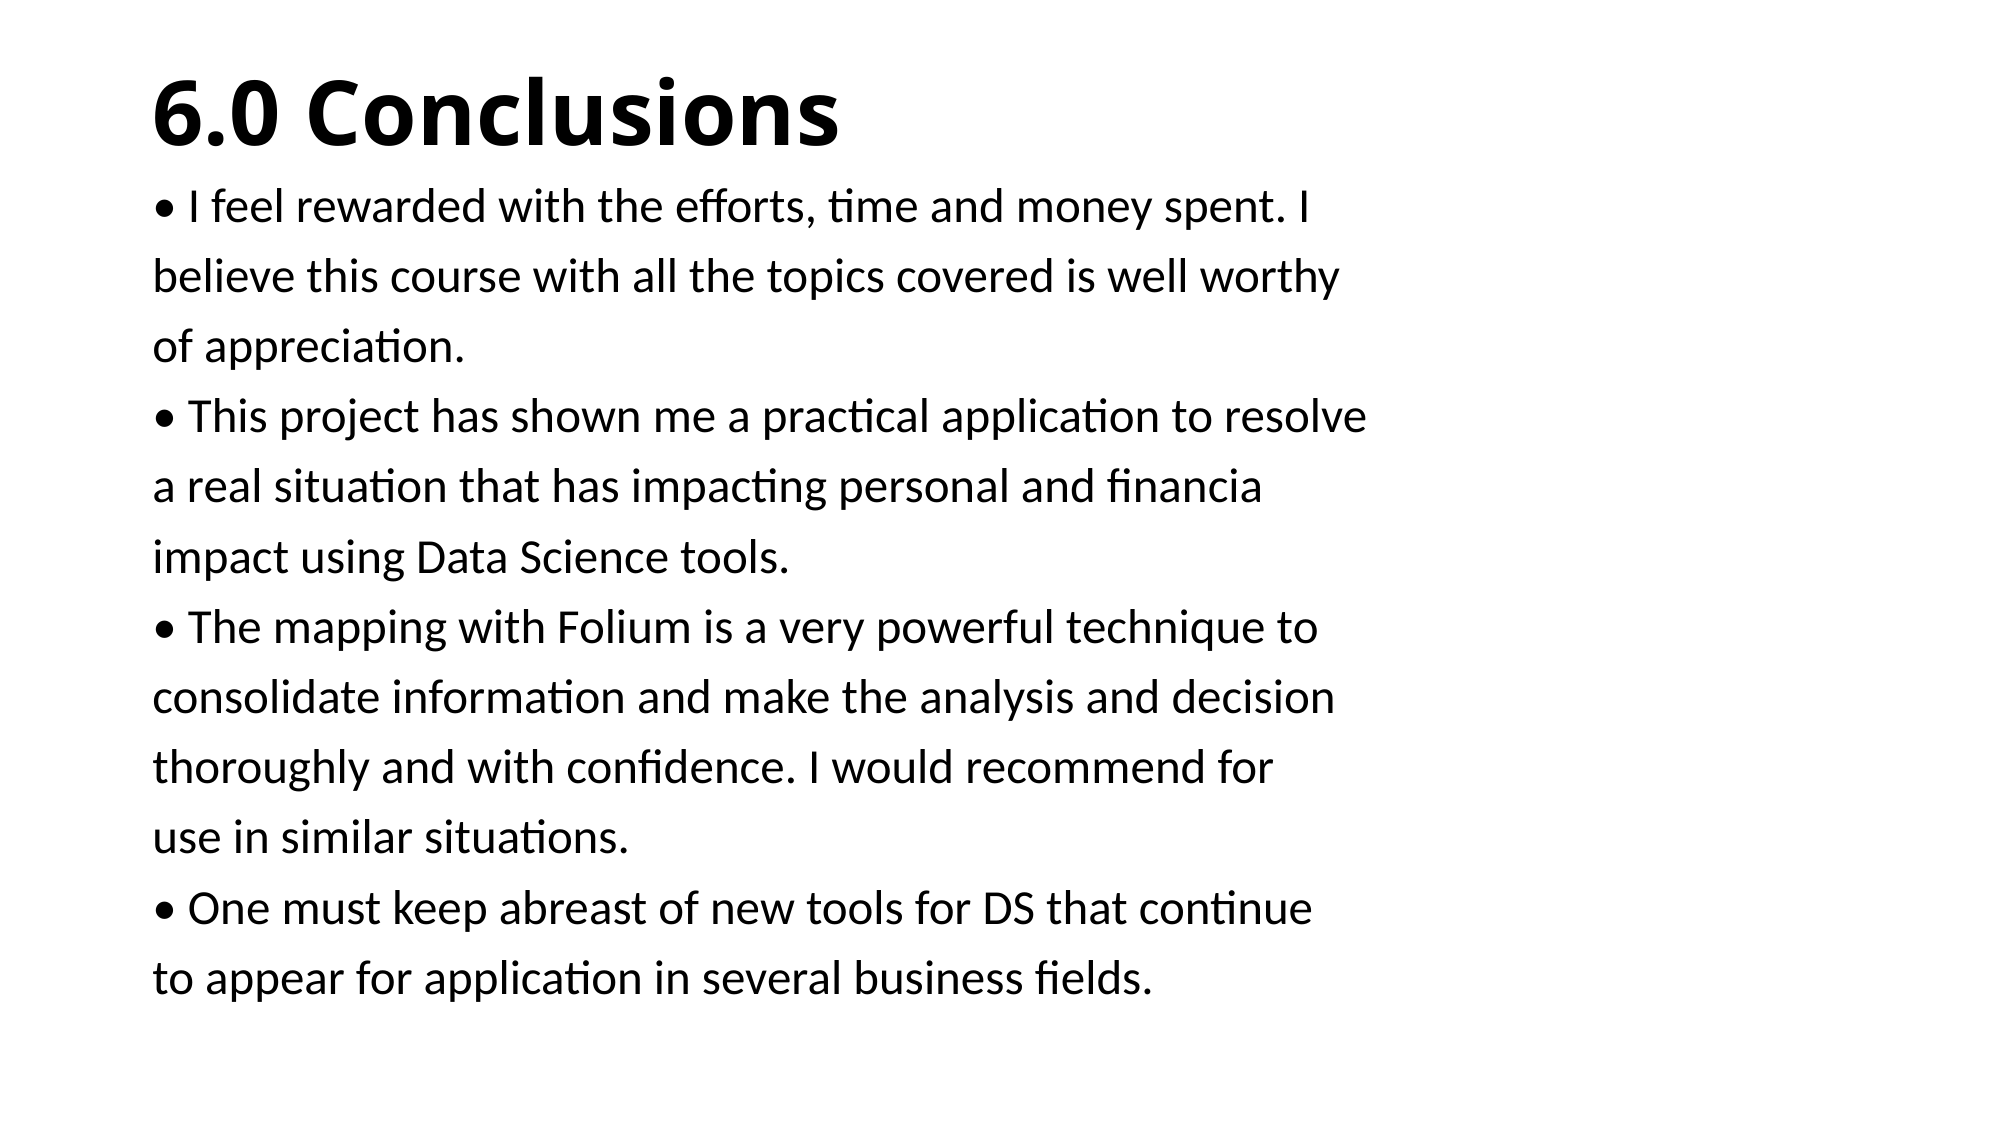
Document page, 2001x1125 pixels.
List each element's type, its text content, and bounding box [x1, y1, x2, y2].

list • I feel rewarded with the efforts, time and money spent. I believe this course with all the topics covered is well worthy of appreciation. • This project has shown me a practical application to resolve a real situation that has impacting personal and financia impact using Data Science tools. • The mapping with Folium is a very powerful technique to consolidate information and make the analysis and decision thoroughly and with confidence. I would recommend for use in similar situations. • One must keep abreast of new tools for DS that continue to appear for application in several business fields. [137, 172, 1863, 1014]
title 6.0 Conclusions [137, 59, 1863, 172]
